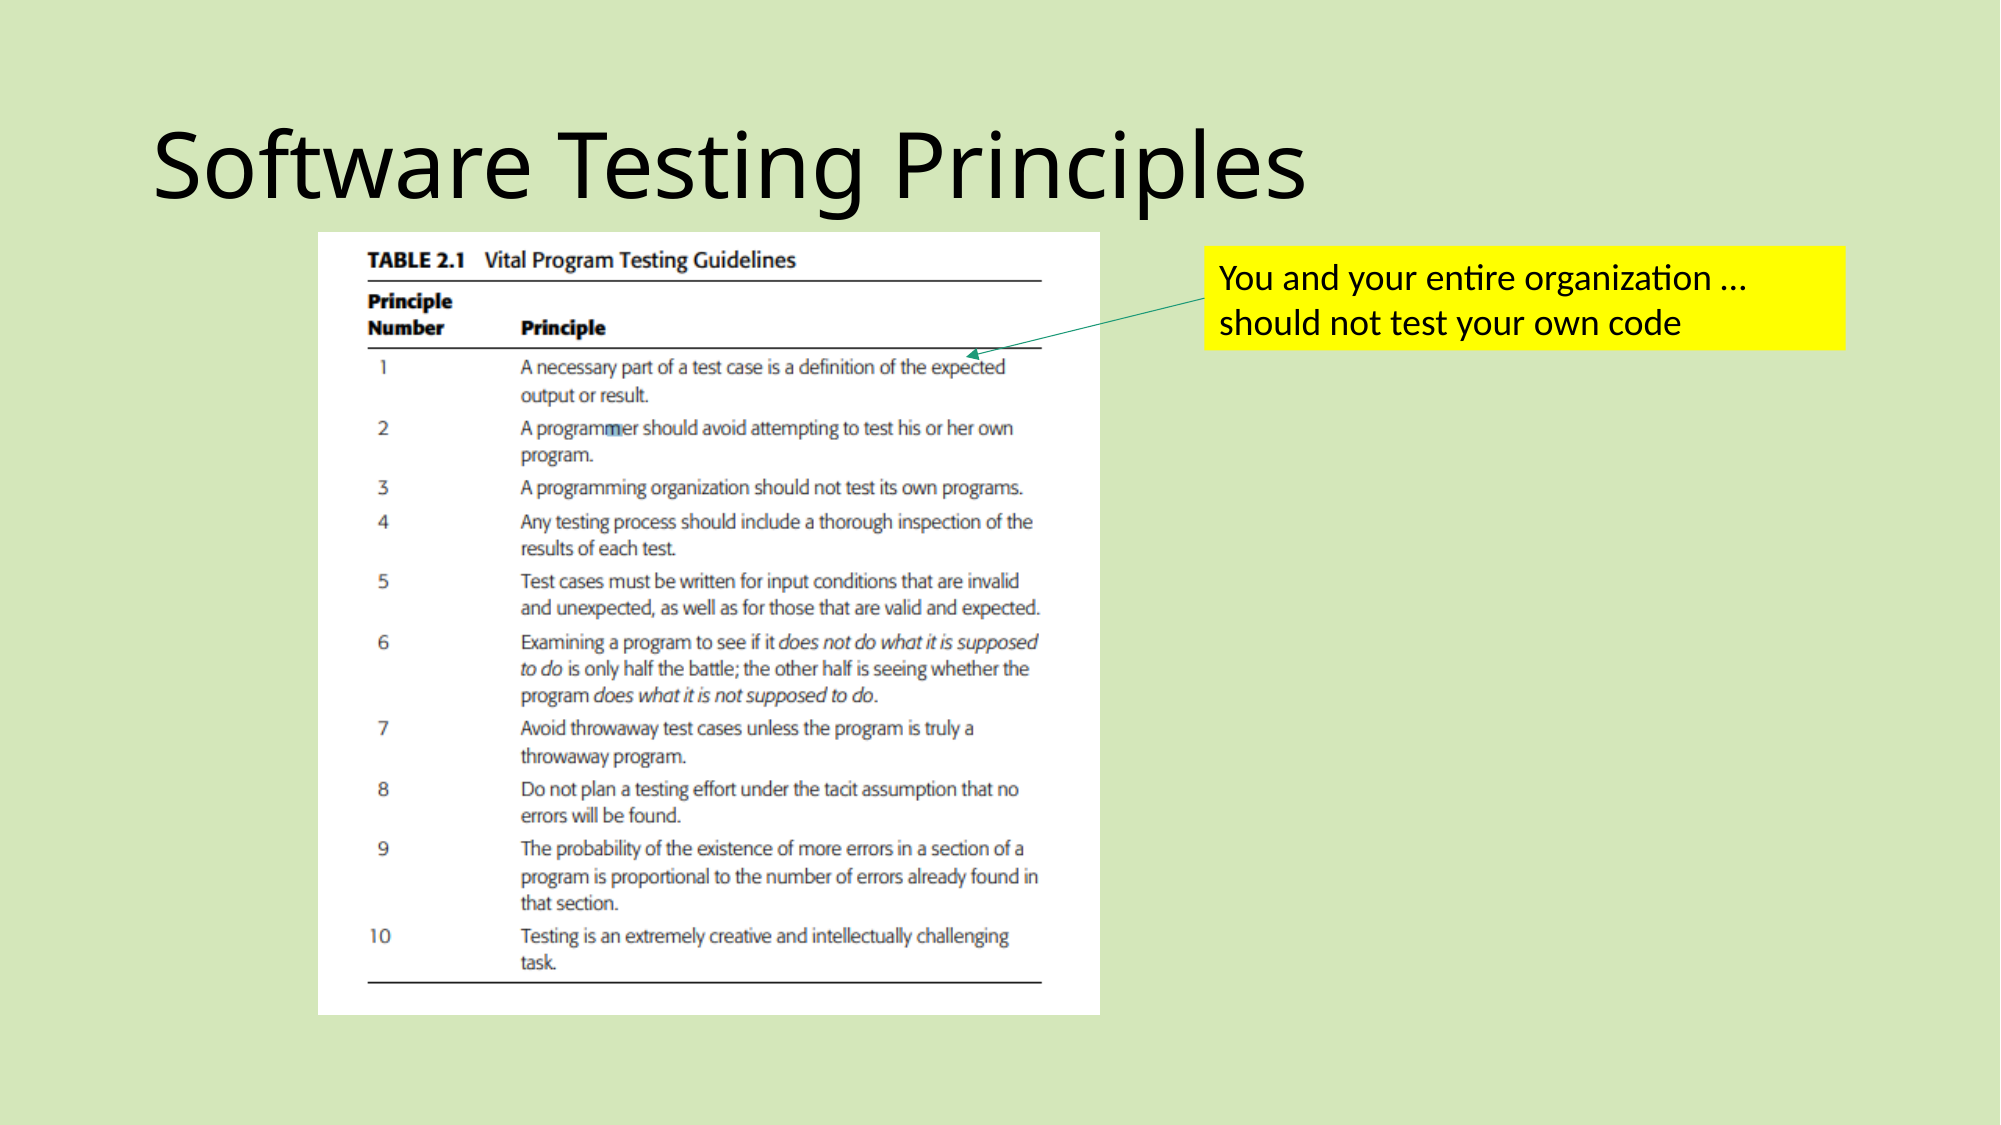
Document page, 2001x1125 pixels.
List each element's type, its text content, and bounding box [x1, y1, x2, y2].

text_box You and your entire organization … should not test your own code [1204, 245, 1846, 351]
picture [318, 232, 1100, 1016]
title Software Testing Principles [137, 59, 1863, 278]
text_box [965, 298, 1205, 358]
